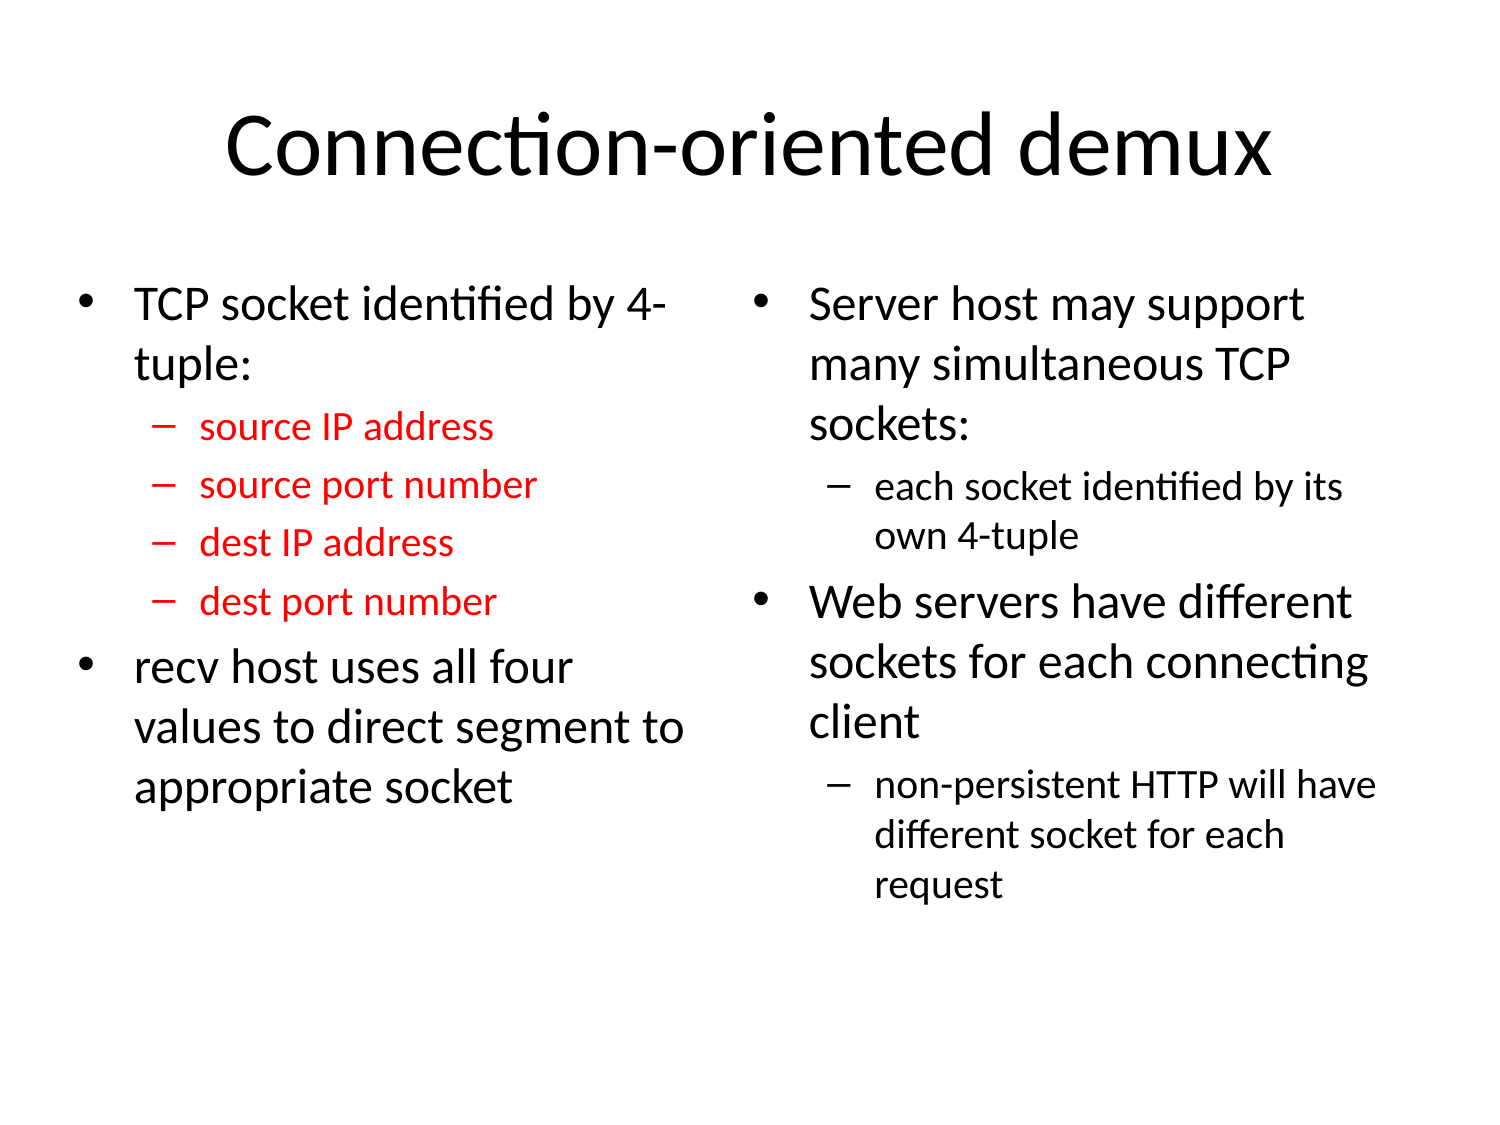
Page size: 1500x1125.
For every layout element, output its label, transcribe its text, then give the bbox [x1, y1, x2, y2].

list TCP socket identified by 4-tuple: source IP address source port number dest IP address dest port number recv host uses all four values to direct segment to appropriate socket [62, 262, 713, 1026]
title Connection-oriented demux [74, 44, 1426, 233]
list Server host may support many simultaneous TCP sockets: each socket identified by its own 4-tuple Web servers have different sockets for each connecting client non-persistent HTTP will have different socket for each request [737, 262, 1413, 1026]
